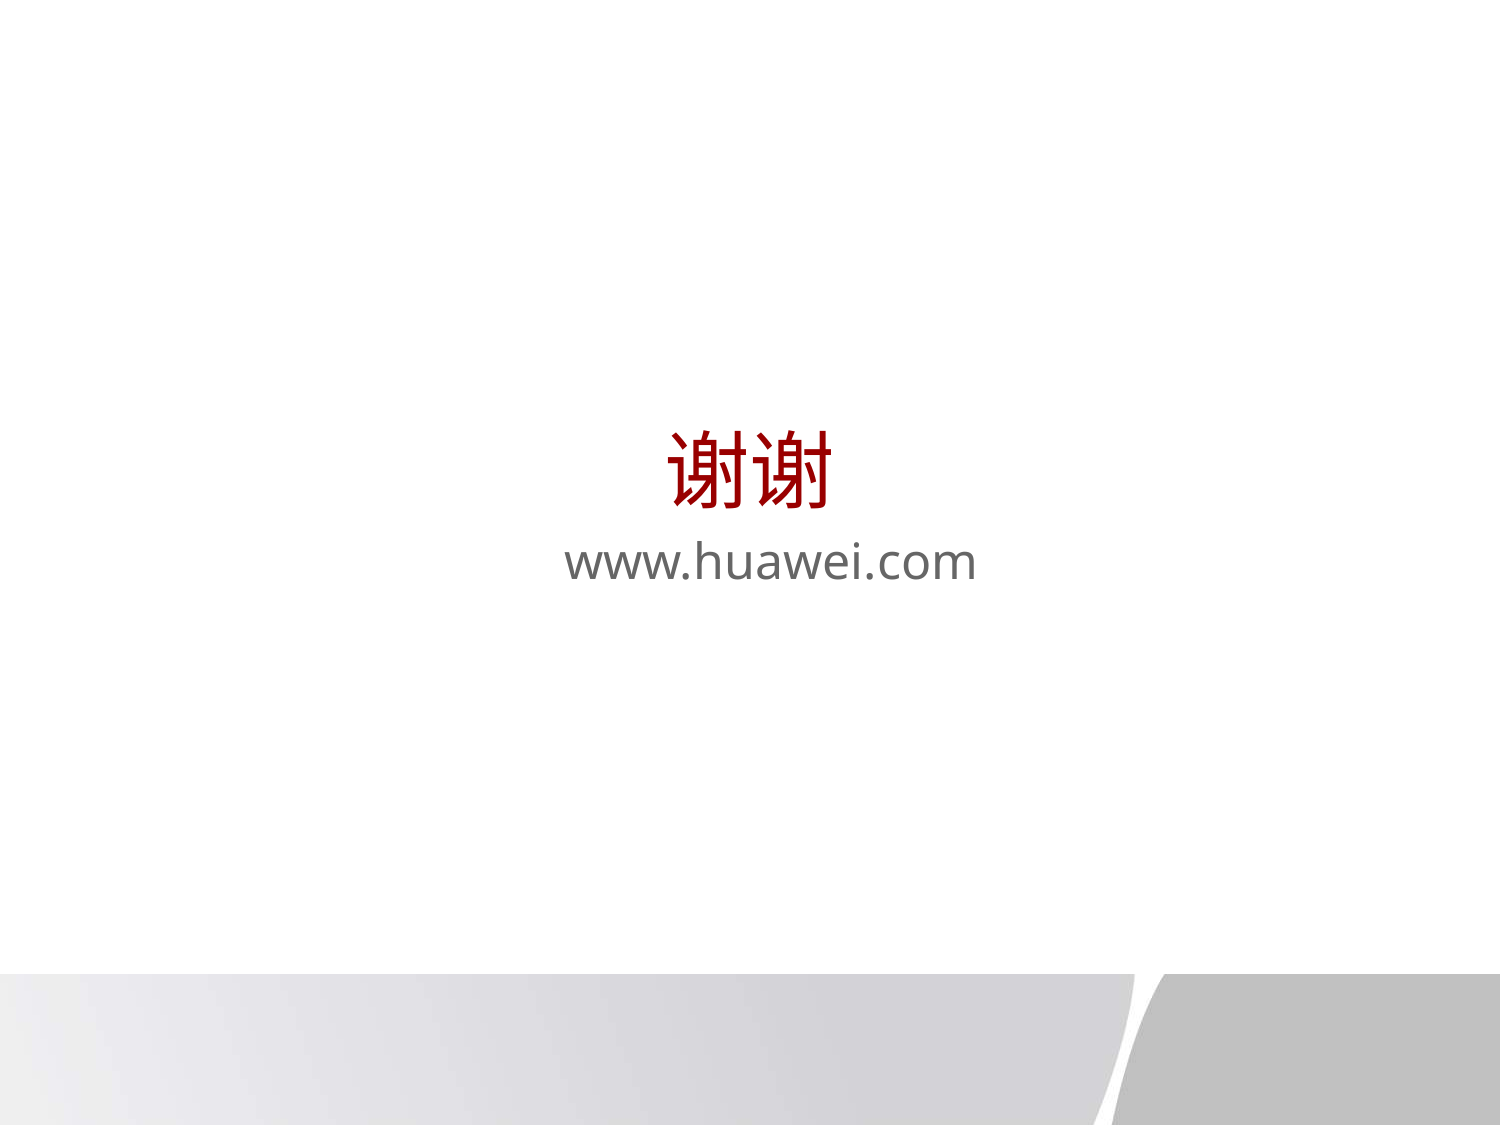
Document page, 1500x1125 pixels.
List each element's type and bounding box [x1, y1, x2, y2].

picture [0, 974, 1500, 1125]
